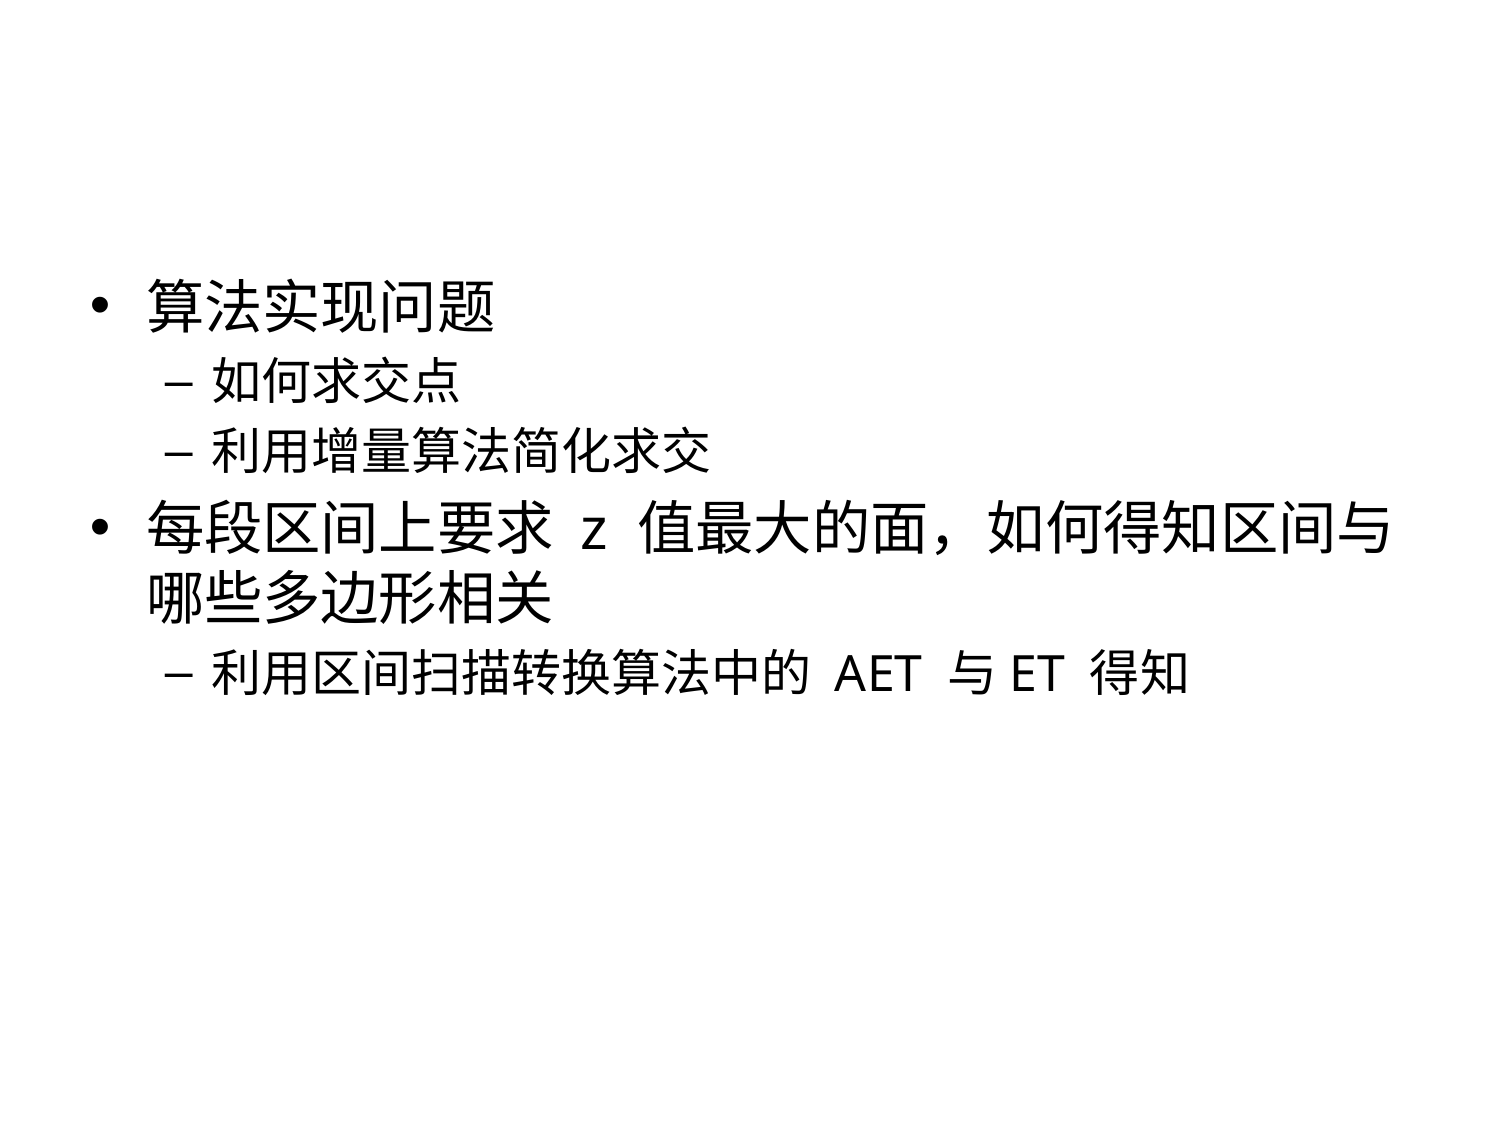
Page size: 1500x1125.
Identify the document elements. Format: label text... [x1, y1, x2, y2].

list 算法实现问题 如何求交点 利用增量算法简化求交 每段区间上要求 z 值最大的面，如何得知区间与哪些多边形相关 利用区间扫描转换算法中的 AET 与ET 得知 [74, 262, 1426, 1006]
